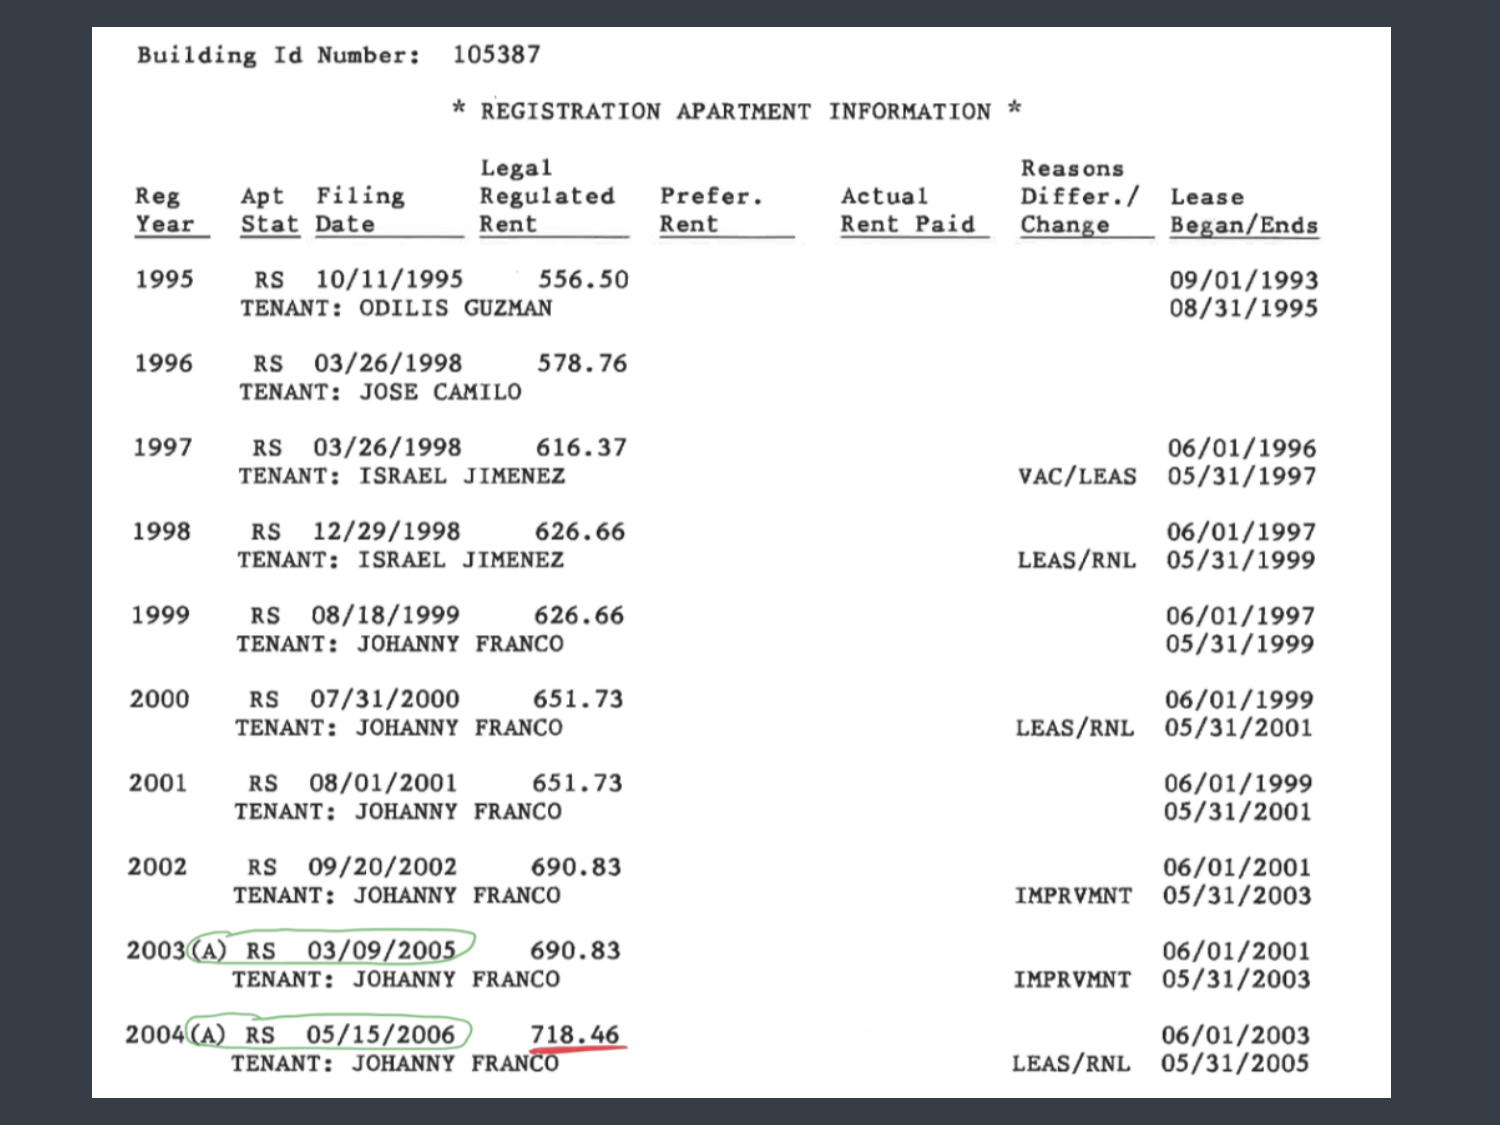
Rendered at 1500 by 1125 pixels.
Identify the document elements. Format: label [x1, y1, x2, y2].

picture [92, 27, 1391, 1098]
